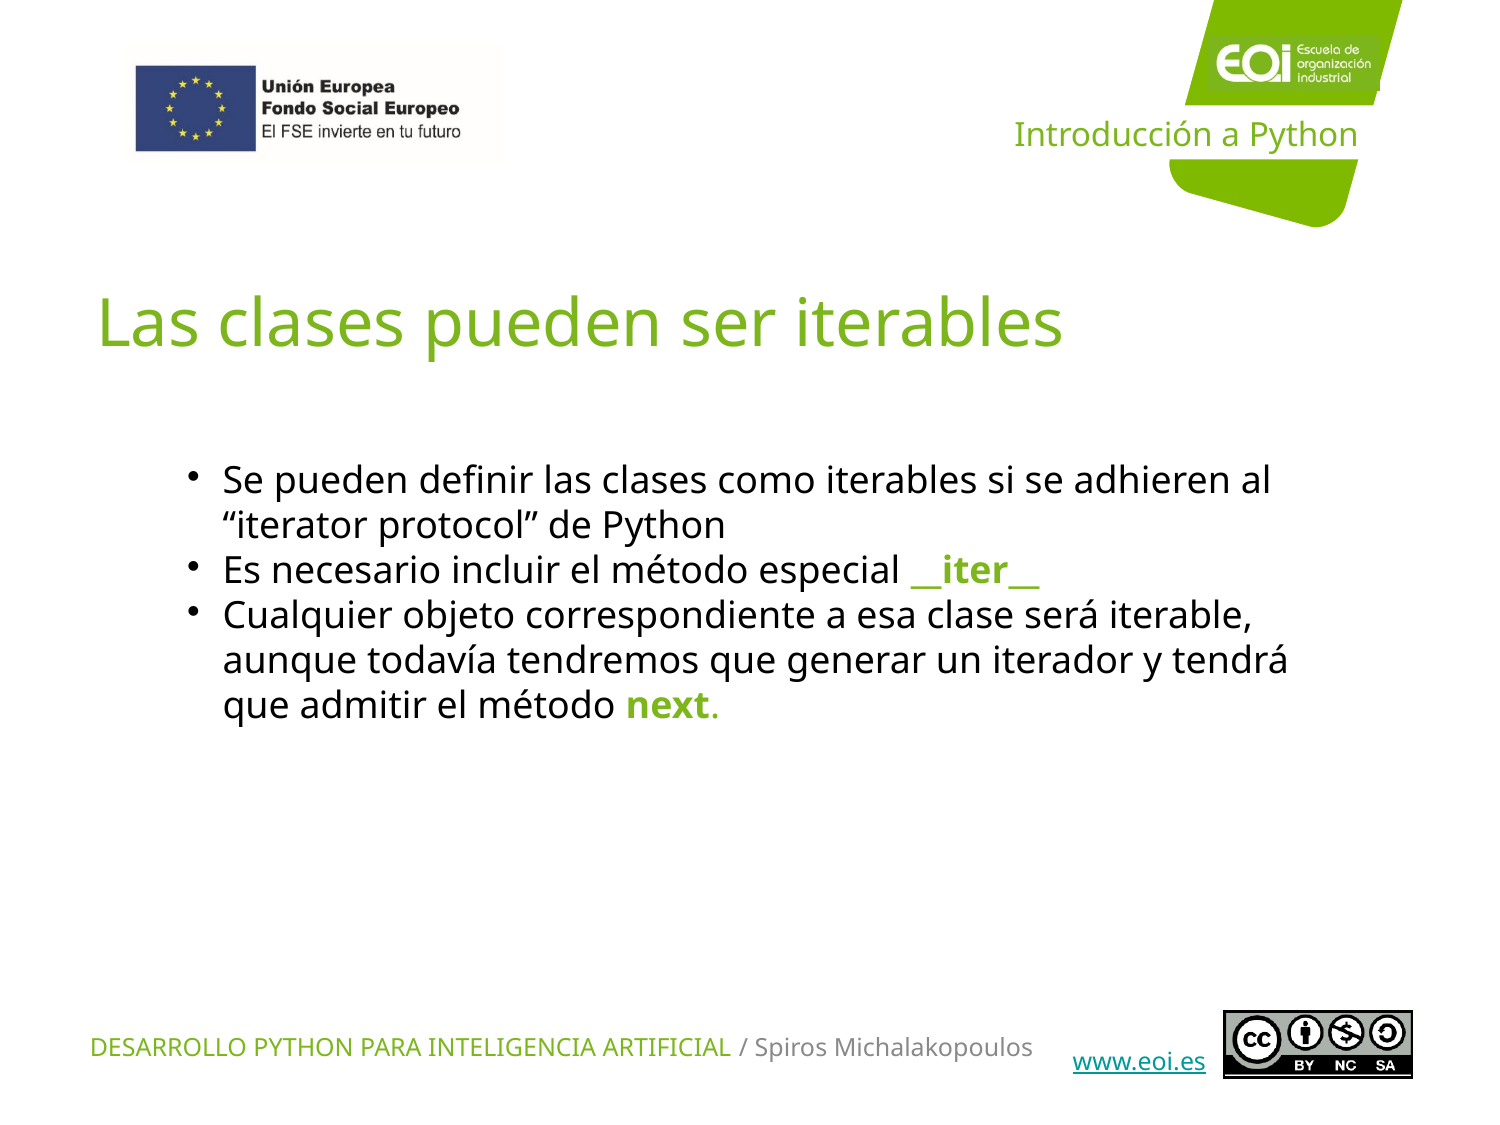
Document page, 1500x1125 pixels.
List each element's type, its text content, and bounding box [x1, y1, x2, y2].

text_box Introducción a Python [874, 105, 1499, 160]
text_box Se pueden definir las clases como iterables si se adhieren al “iterator protocol” de Python Es necesario incluir el método especial __iter__ Cualquier objeto correspondiente a esa clase será iterable, aunque todavía tendremos que generar un iterador y tendrá que admitir el método next. [172, 448, 1335, 918]
picture [123, 44, 505, 165]
picture [1207, 35, 1380, 91]
text_box Las clases pueden ser iterables [81, 225, 1276, 414]
picture [1225, 1013, 1411, 1076]
